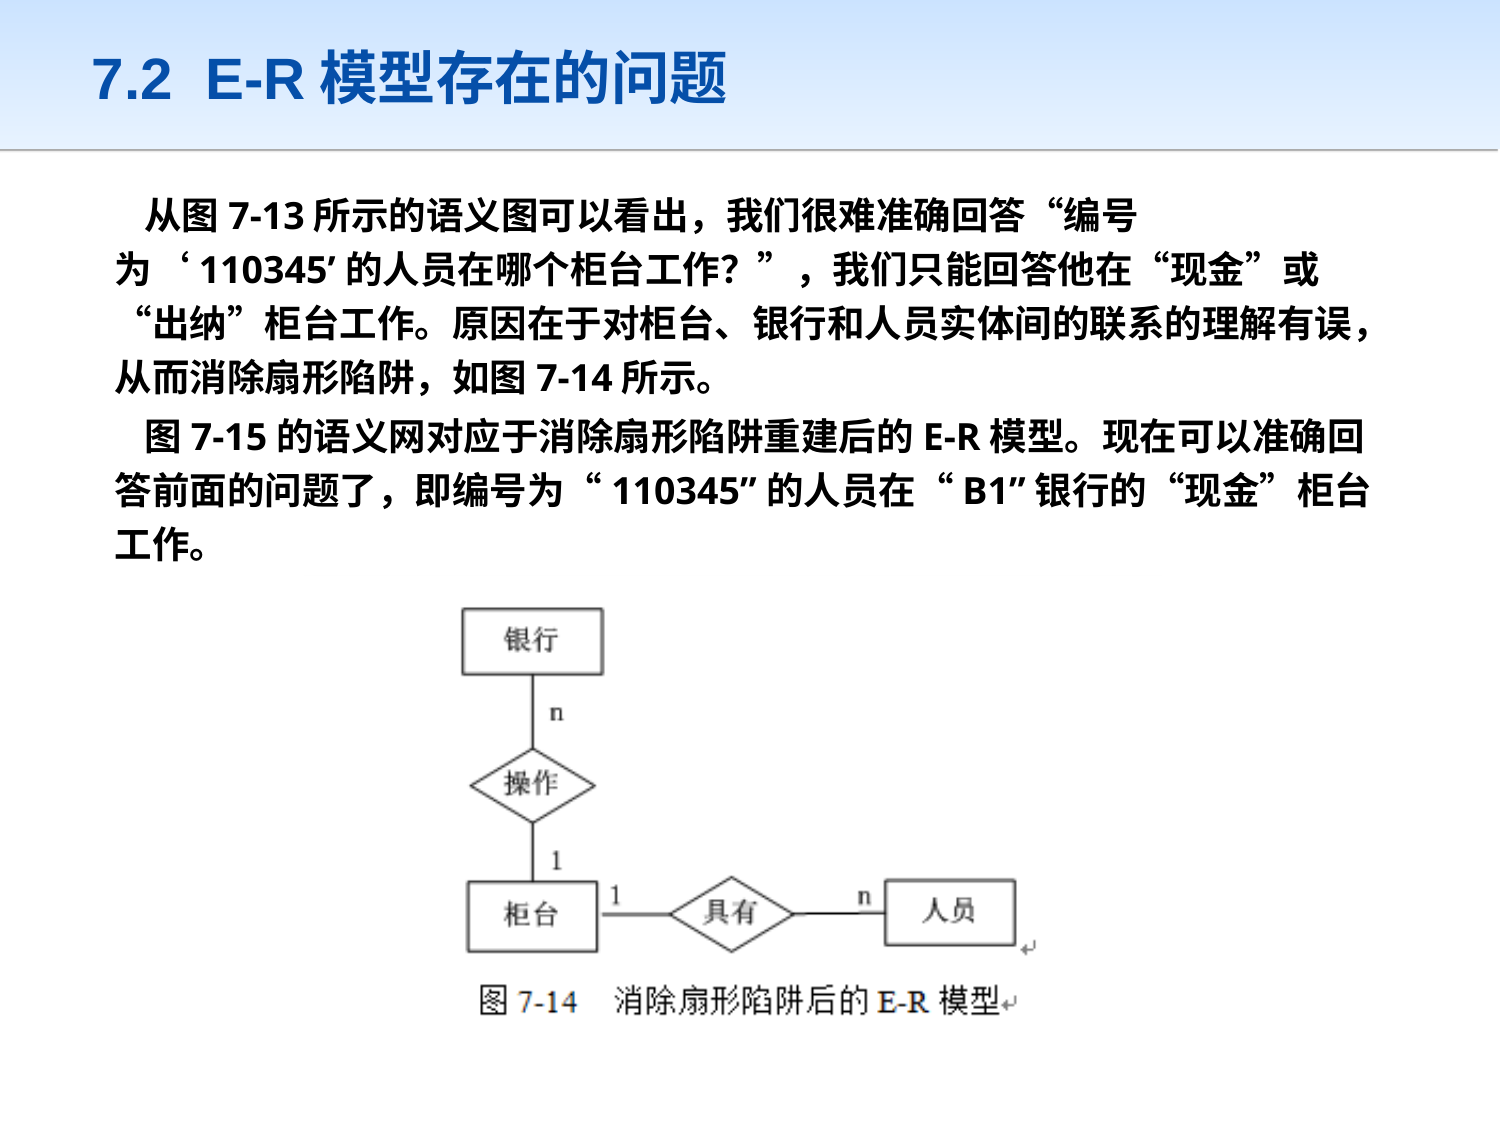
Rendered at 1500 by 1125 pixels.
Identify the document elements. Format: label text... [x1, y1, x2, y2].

picture [304, 573, 1162, 1044]
text_box 从图7-13所示的语义图可以看出，我们很难准确回答“编号为‘110345’的人员在哪个柜台工作？”，我们只能回答他在“现金”或“出纳”柜台工作。原因在于对柜台、银行和人员实体间的联系的理解有误，从而消除扇形陷阱，如图7-14所示。 图7-15的语义网对应于消除扇形陷阱重建后的E-R模型。现在可以准确回答前面的问题了，即编号为“110345”的人员在“B1”银行的“现金”柜台工作。 [70, 175, 1407, 678]
title 7.2 E-R模型存在的问题 [76, 23, 1424, 131]
